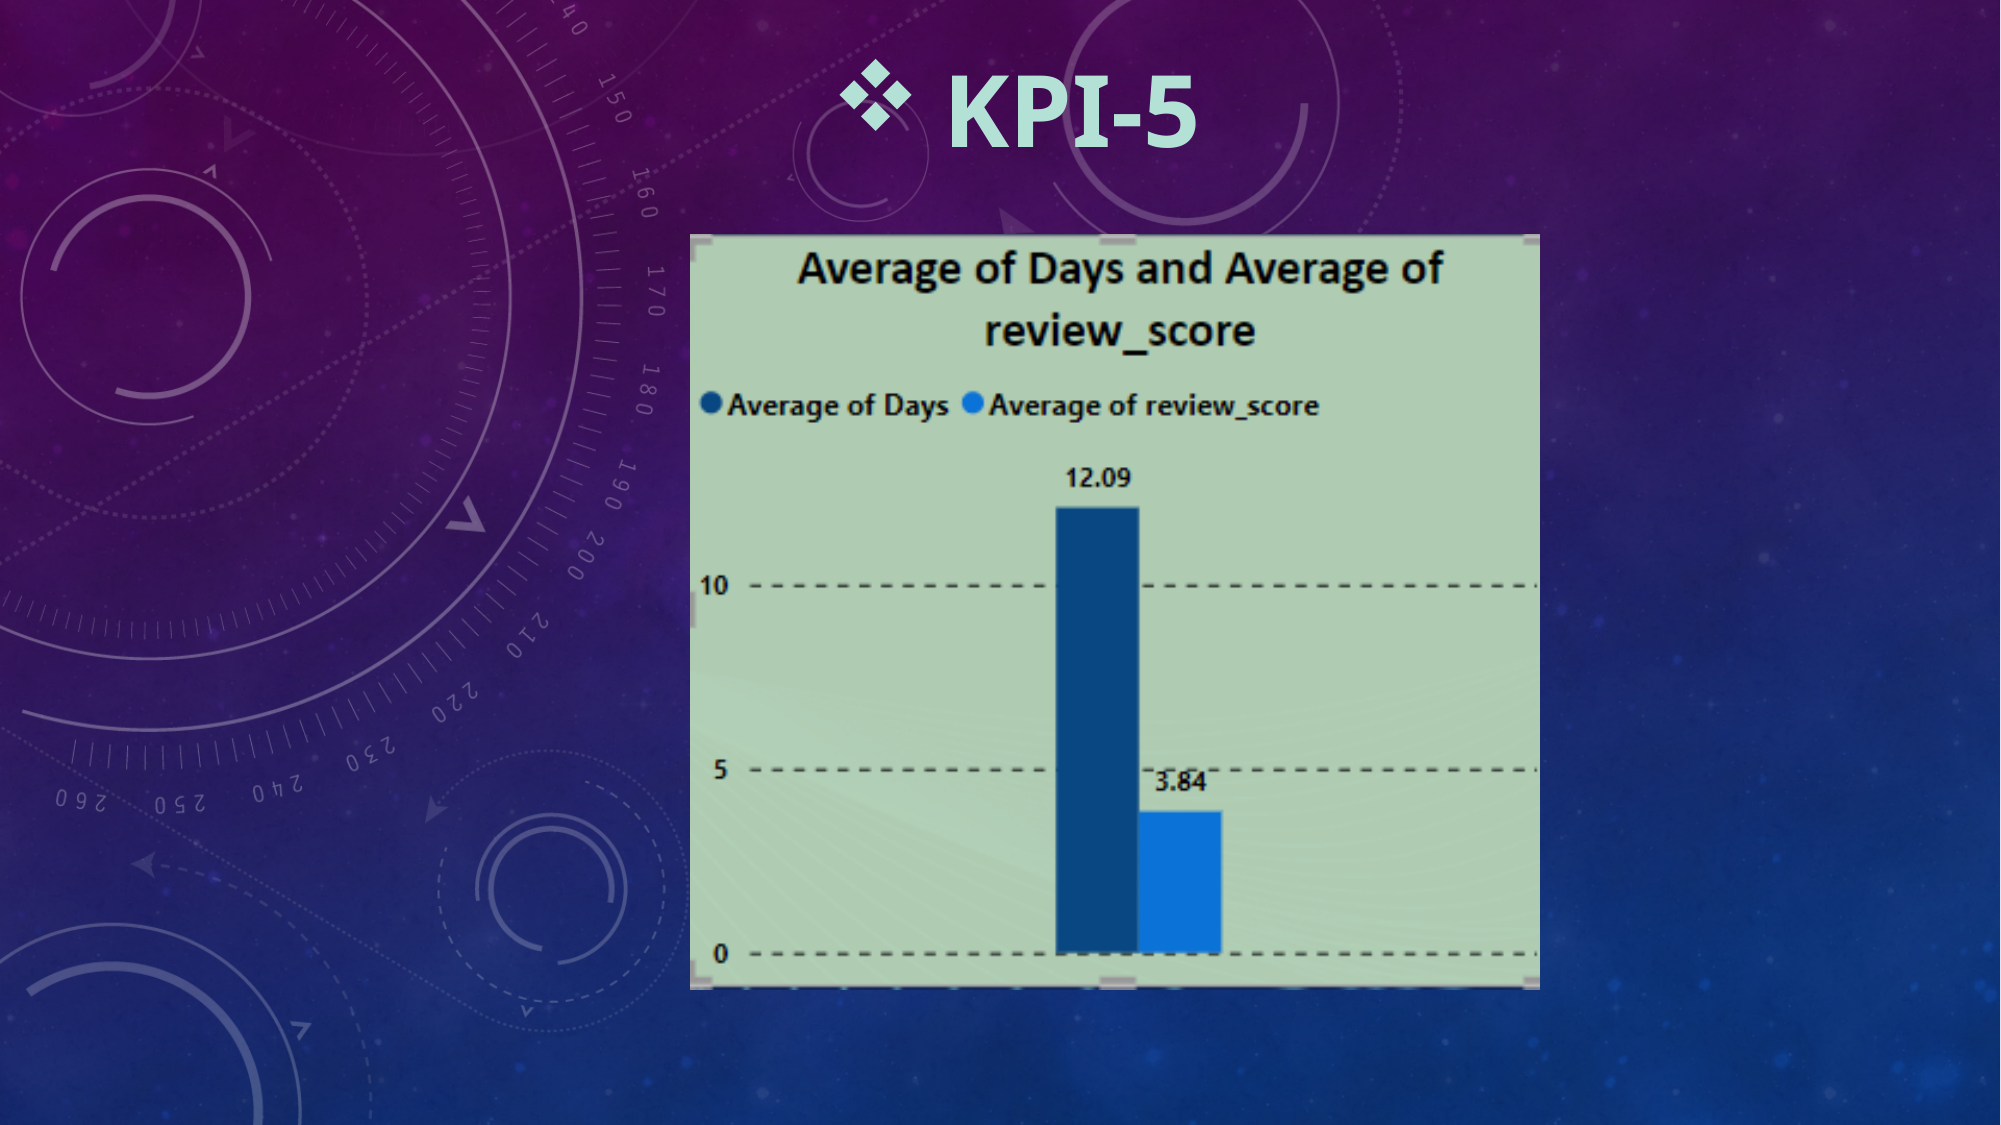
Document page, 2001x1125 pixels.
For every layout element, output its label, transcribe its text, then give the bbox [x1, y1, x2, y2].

picture [0, 0, 2001, 1125]
title KPI-5 [32, 29, 2000, 175]
